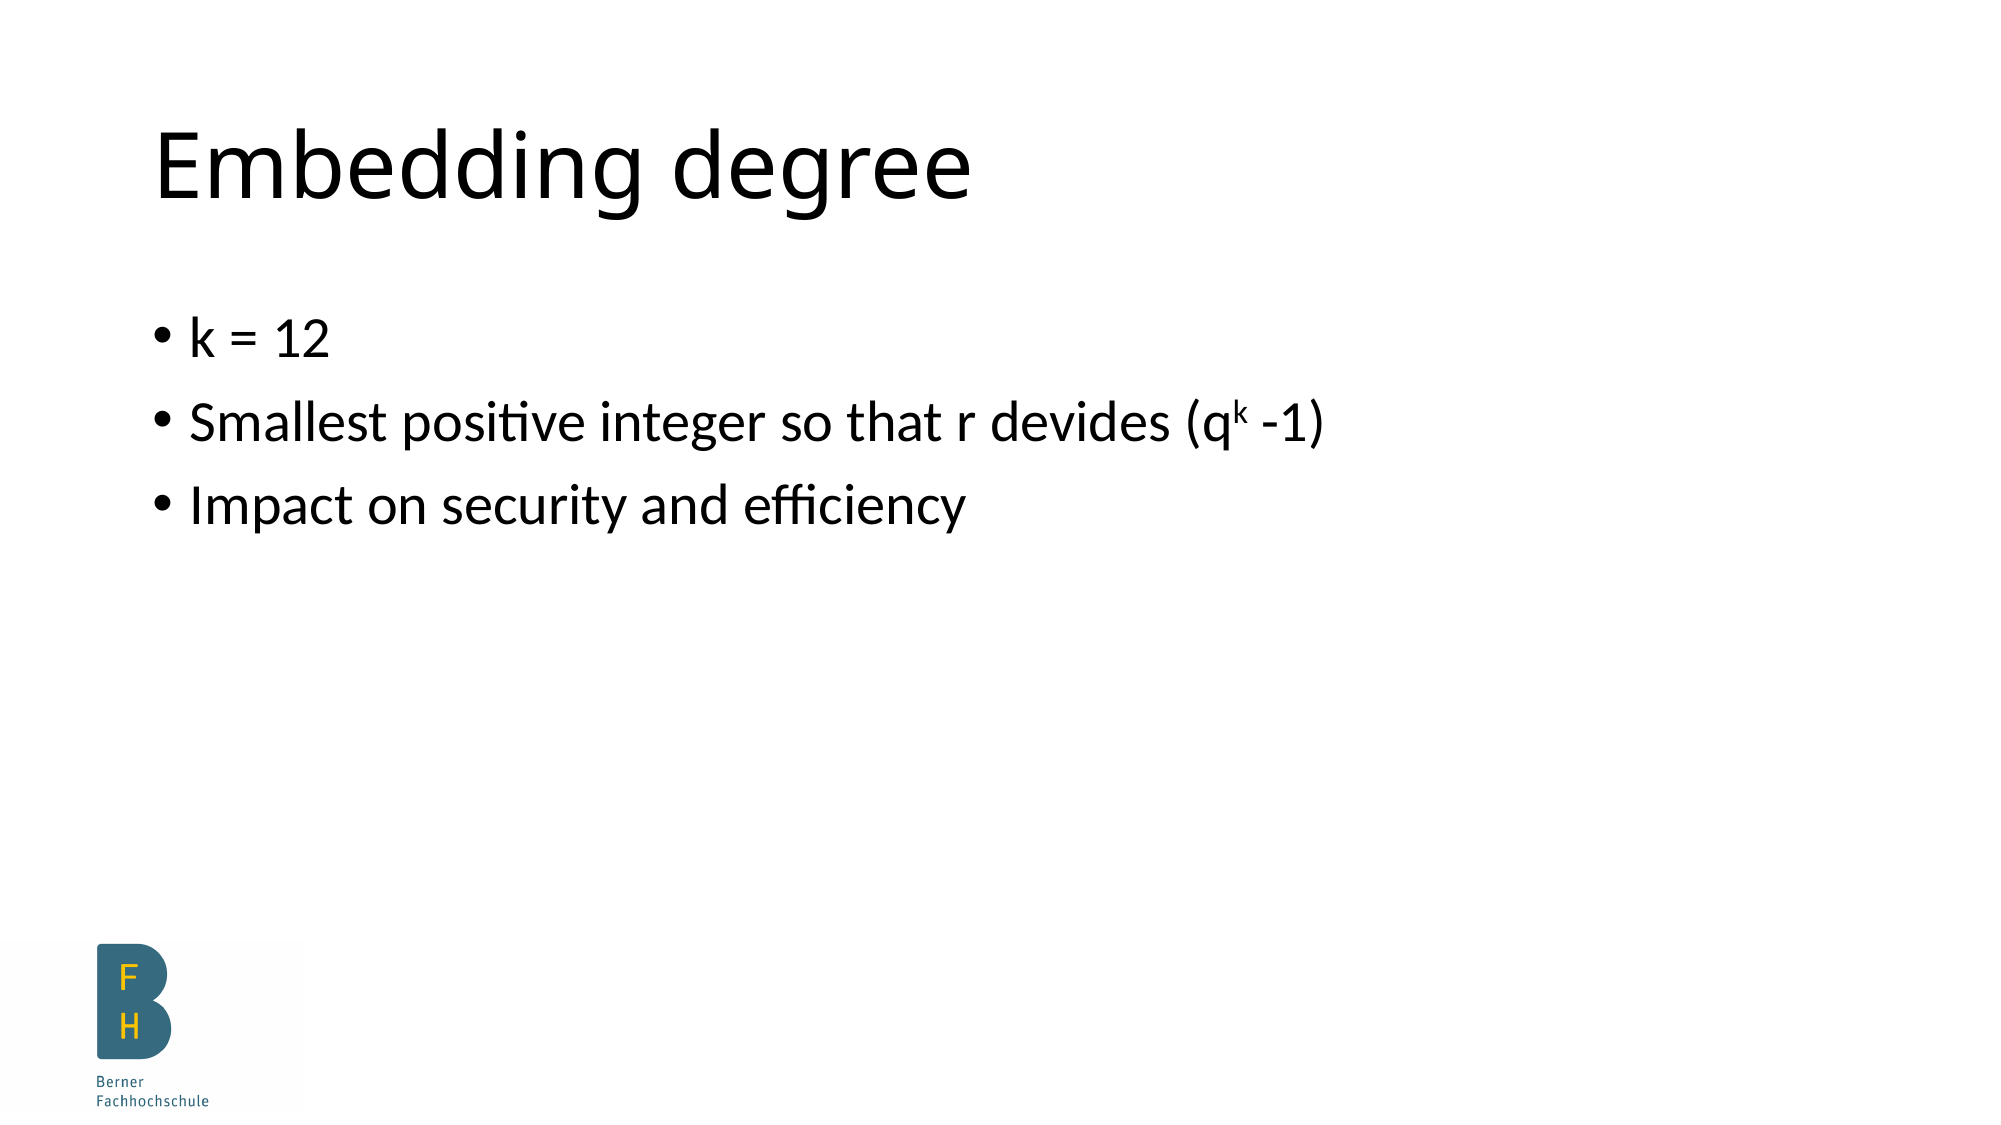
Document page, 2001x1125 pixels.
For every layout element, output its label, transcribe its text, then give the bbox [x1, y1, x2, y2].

picture [0, 940, 305, 1111]
list k = 12 Smallest positive integer so that r devides (qk -1) Impact on security and efficiency [137, 299, 1863, 1014]
title Embedding degree [137, 59, 1863, 278]
